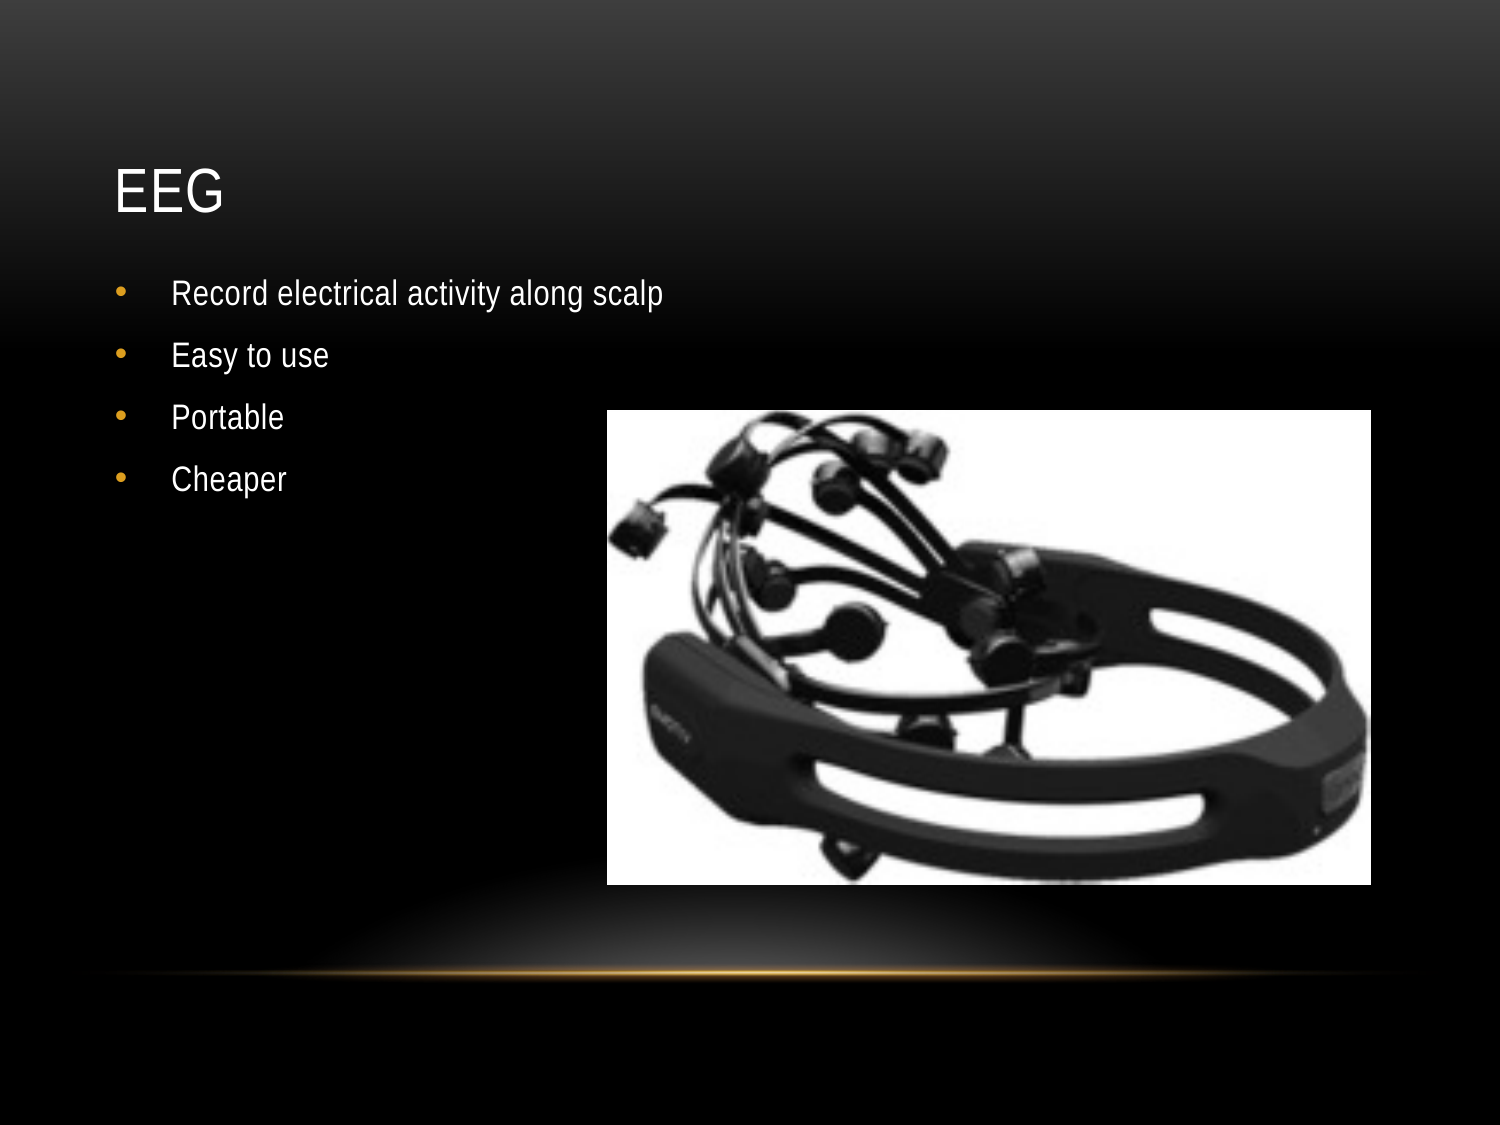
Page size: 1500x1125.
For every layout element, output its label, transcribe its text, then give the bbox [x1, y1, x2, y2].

title EEG [99, 45, 1400, 233]
picture [0, 0, 1500, 1125]
list Record electrical activity along scalp Easy to use Portable Cheaper [99, 262, 1400, 938]
